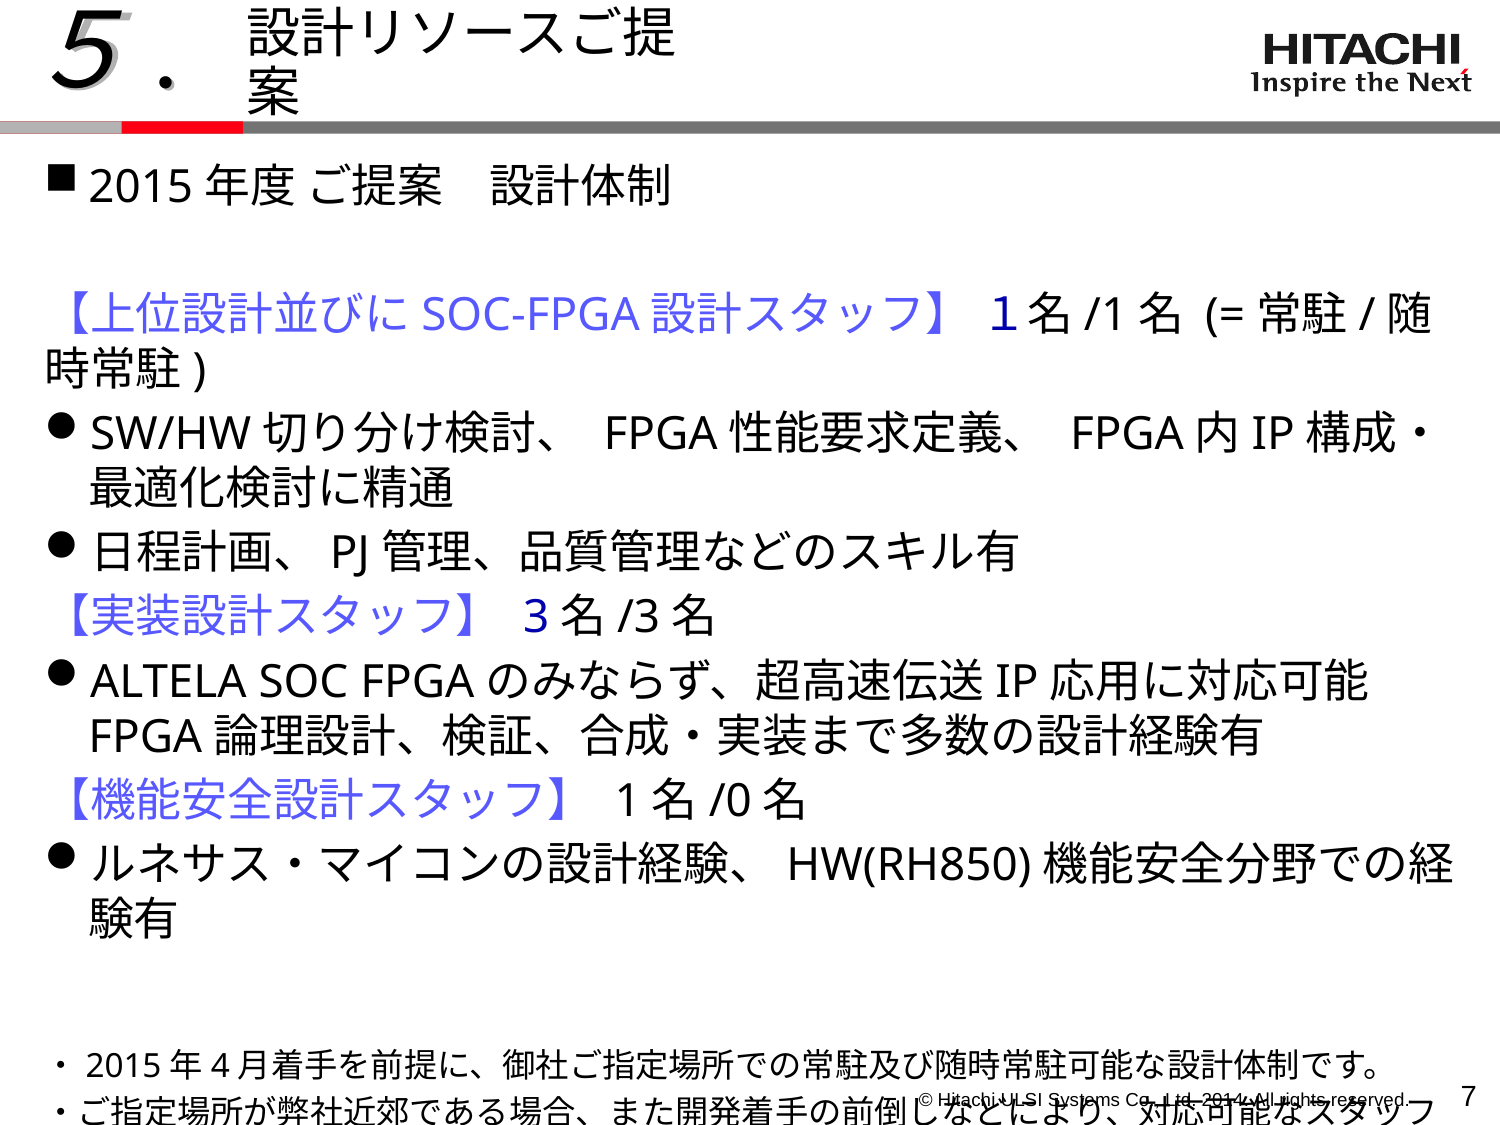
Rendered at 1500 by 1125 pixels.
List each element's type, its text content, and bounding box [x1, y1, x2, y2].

text_box 設計リソースご提案 [231, 0, 703, 131]
list 2015年度 ご提案 設計体制 【上位設計並びにSOC-FPGA設計スタッフ】 １名/1名 (=常駐/随時常駐) SW/HW切り分け検討、 FPGA性能要求定義、 FPGA内IP構成・最適化検討に精通 日程計画、PJ管理、品質管理などのスキル有 【実装設計スタッフ】 3名/3名 ALTELA SOC FPGAのみならず、超高速伝送IP応用に対応可能FPGA論理設計、検証、合成・実装まで多数の設計経験有 【機能安全設計スタッフ】 1名/0名 ルネサス・マイコンの設計経験、HW(RH850)機能安全分野での経験有 ・2015年4月着手を前提に、御社ご指定場所での常駐及び随時常駐可能な設計体制です。 ・ご指定場所が弊社近郊である場合、また開発着手の前倒しなどにより、対応可能なスタッフ数の増員が可能な場合も御座います。 [29, 148, 1471, 1035]
slide_number 6 [1411, 1073, 1492, 1124]
text_box ５. [17, 0, 219, 112]
